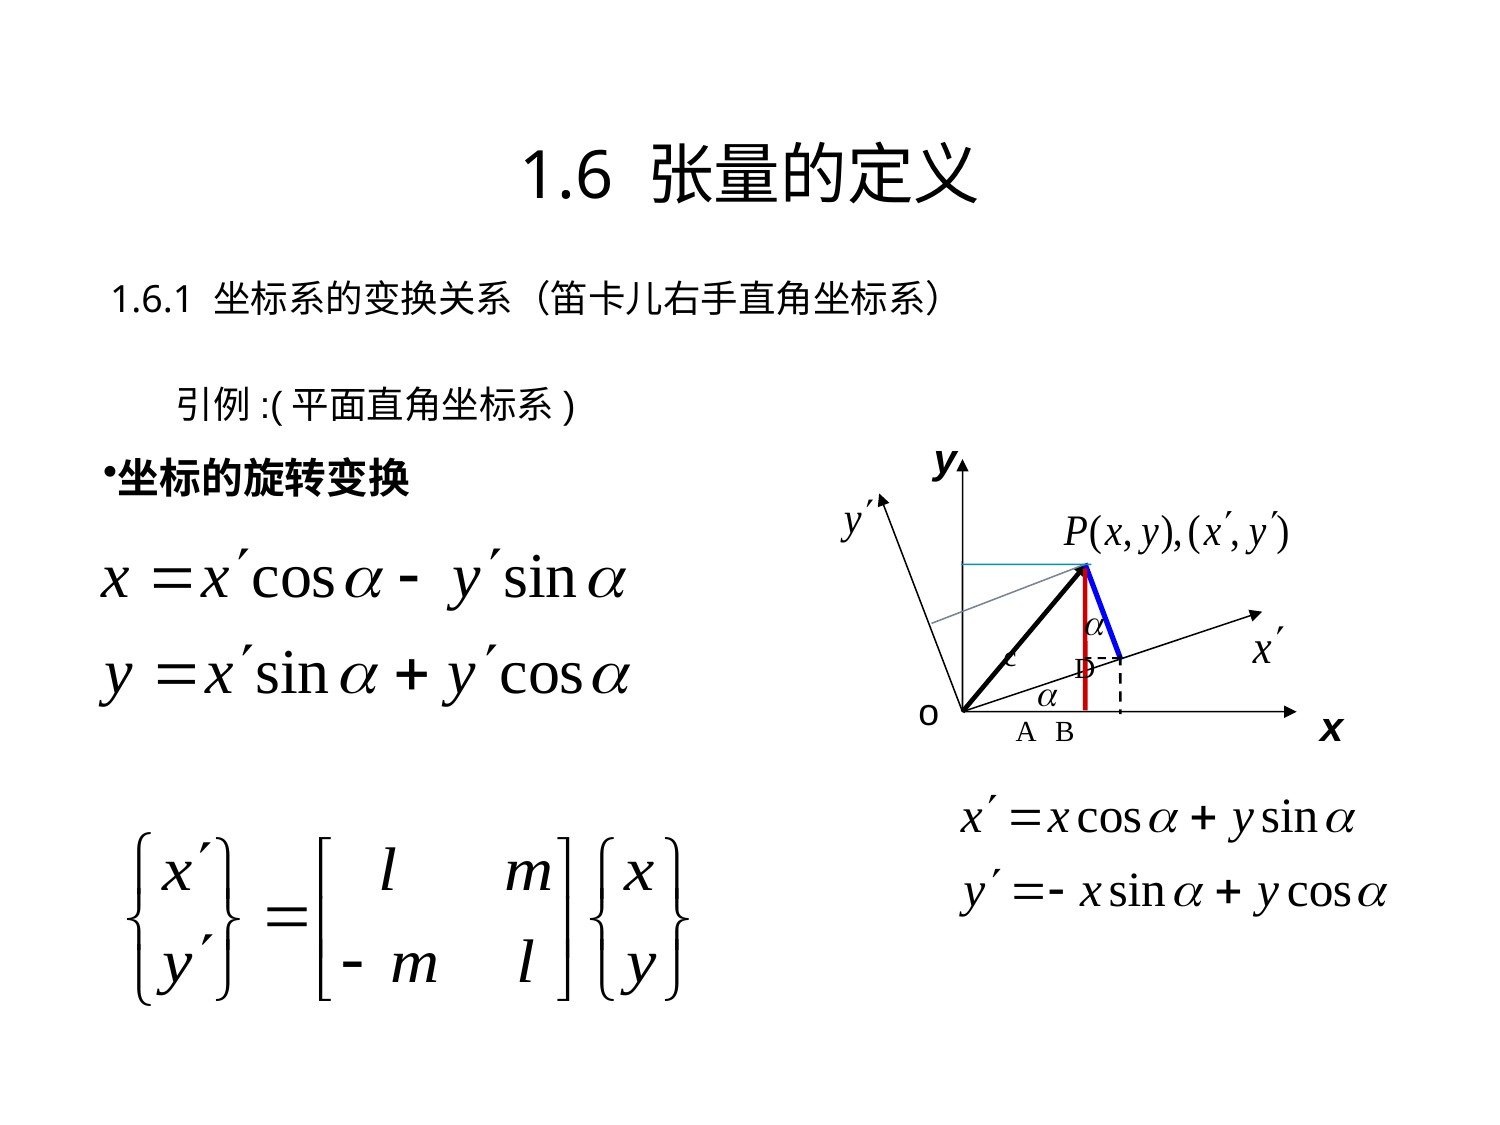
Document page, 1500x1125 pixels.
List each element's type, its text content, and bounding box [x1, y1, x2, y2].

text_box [834, 493, 878, 553]
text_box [88, 538, 644, 721]
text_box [1080, 610, 1113, 645]
text_box y [918, 424, 961, 489]
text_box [1056, 504, 1297, 563]
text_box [112, 822, 703, 1017]
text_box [1032, 681, 1066, 716]
text_box 坐标的旋转变换 [88, 444, 601, 532]
text_box x [1305, 692, 1347, 758]
text_box B [1040, 712, 1202, 755]
text_box [878, 493, 962, 711]
text_box 1.6 张量的定义 [350, 124, 1150, 220]
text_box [962, 459, 1297, 712]
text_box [950, 786, 1400, 927]
text_box 引例:(平面直角坐标系) [161, 373, 591, 434]
text_box o [903, 680, 935, 741]
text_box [1244, 619, 1291, 675]
text_box 1.6.1 坐标系的变换关系（笛卡儿右手直角坐标系） [95, 267, 1263, 328]
text_box A [1000, 712, 1164, 756]
